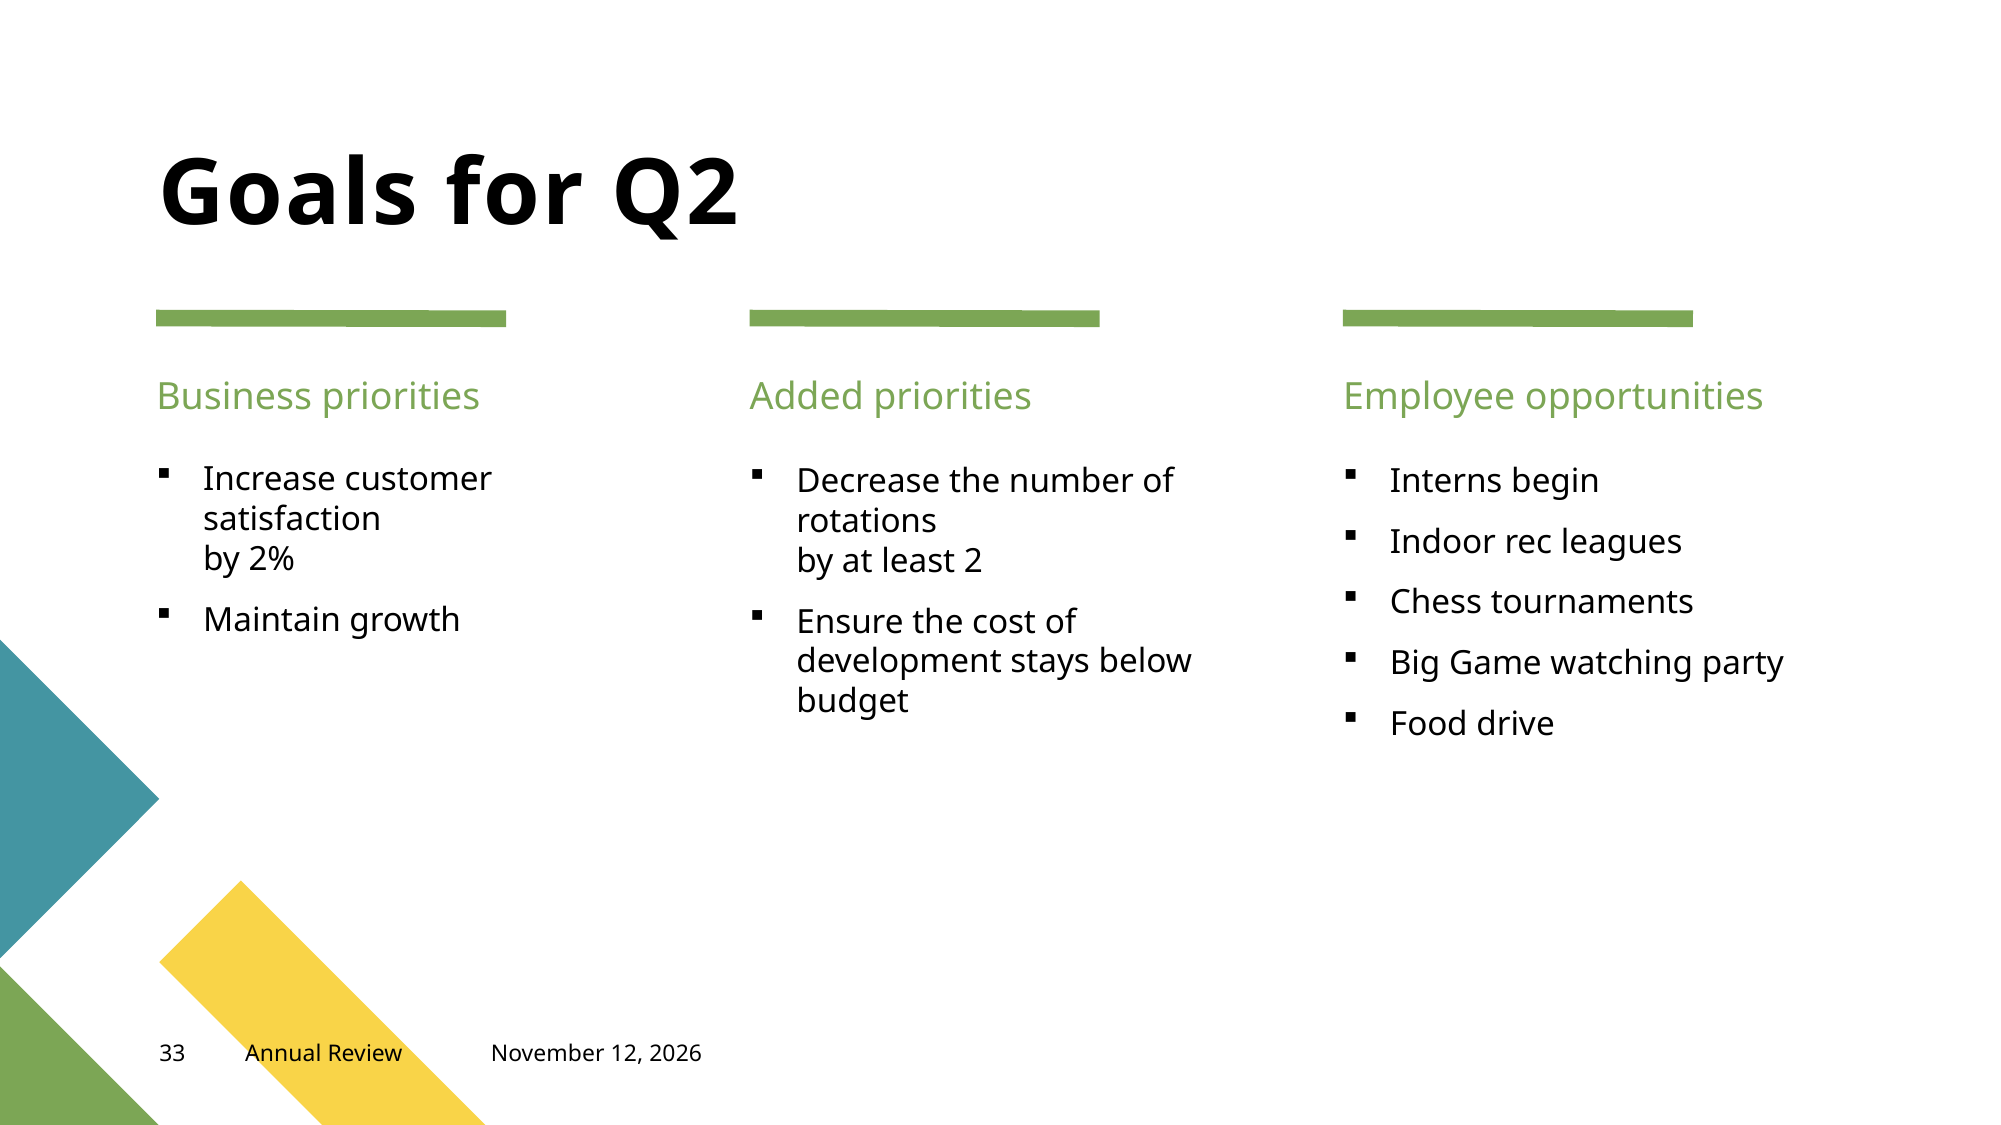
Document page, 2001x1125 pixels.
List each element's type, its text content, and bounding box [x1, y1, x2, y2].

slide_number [490, 1038, 707, 1080]
title Goals for Q2 [158, 144, 969, 245]
list Increase customer satisfaction by 2% Maintain growth [156, 457, 655, 776]
slide_number 33 [159, 1038, 245, 1080]
footer Annual Review [245, 1038, 490, 1080]
list Added priorities [749, 377, 1248, 444]
list Employee opportunities [1343, 377, 1842, 444]
list Decrease the number of rotations by at least 2 Ensure the cost of development stays below budget [749, 459, 1250, 778]
list Business priorities [156, 377, 655, 444]
list Interns begin Indoor rec leagues Chess tournaments Big Game watching party Food drive [1343, 459, 1842, 778]
